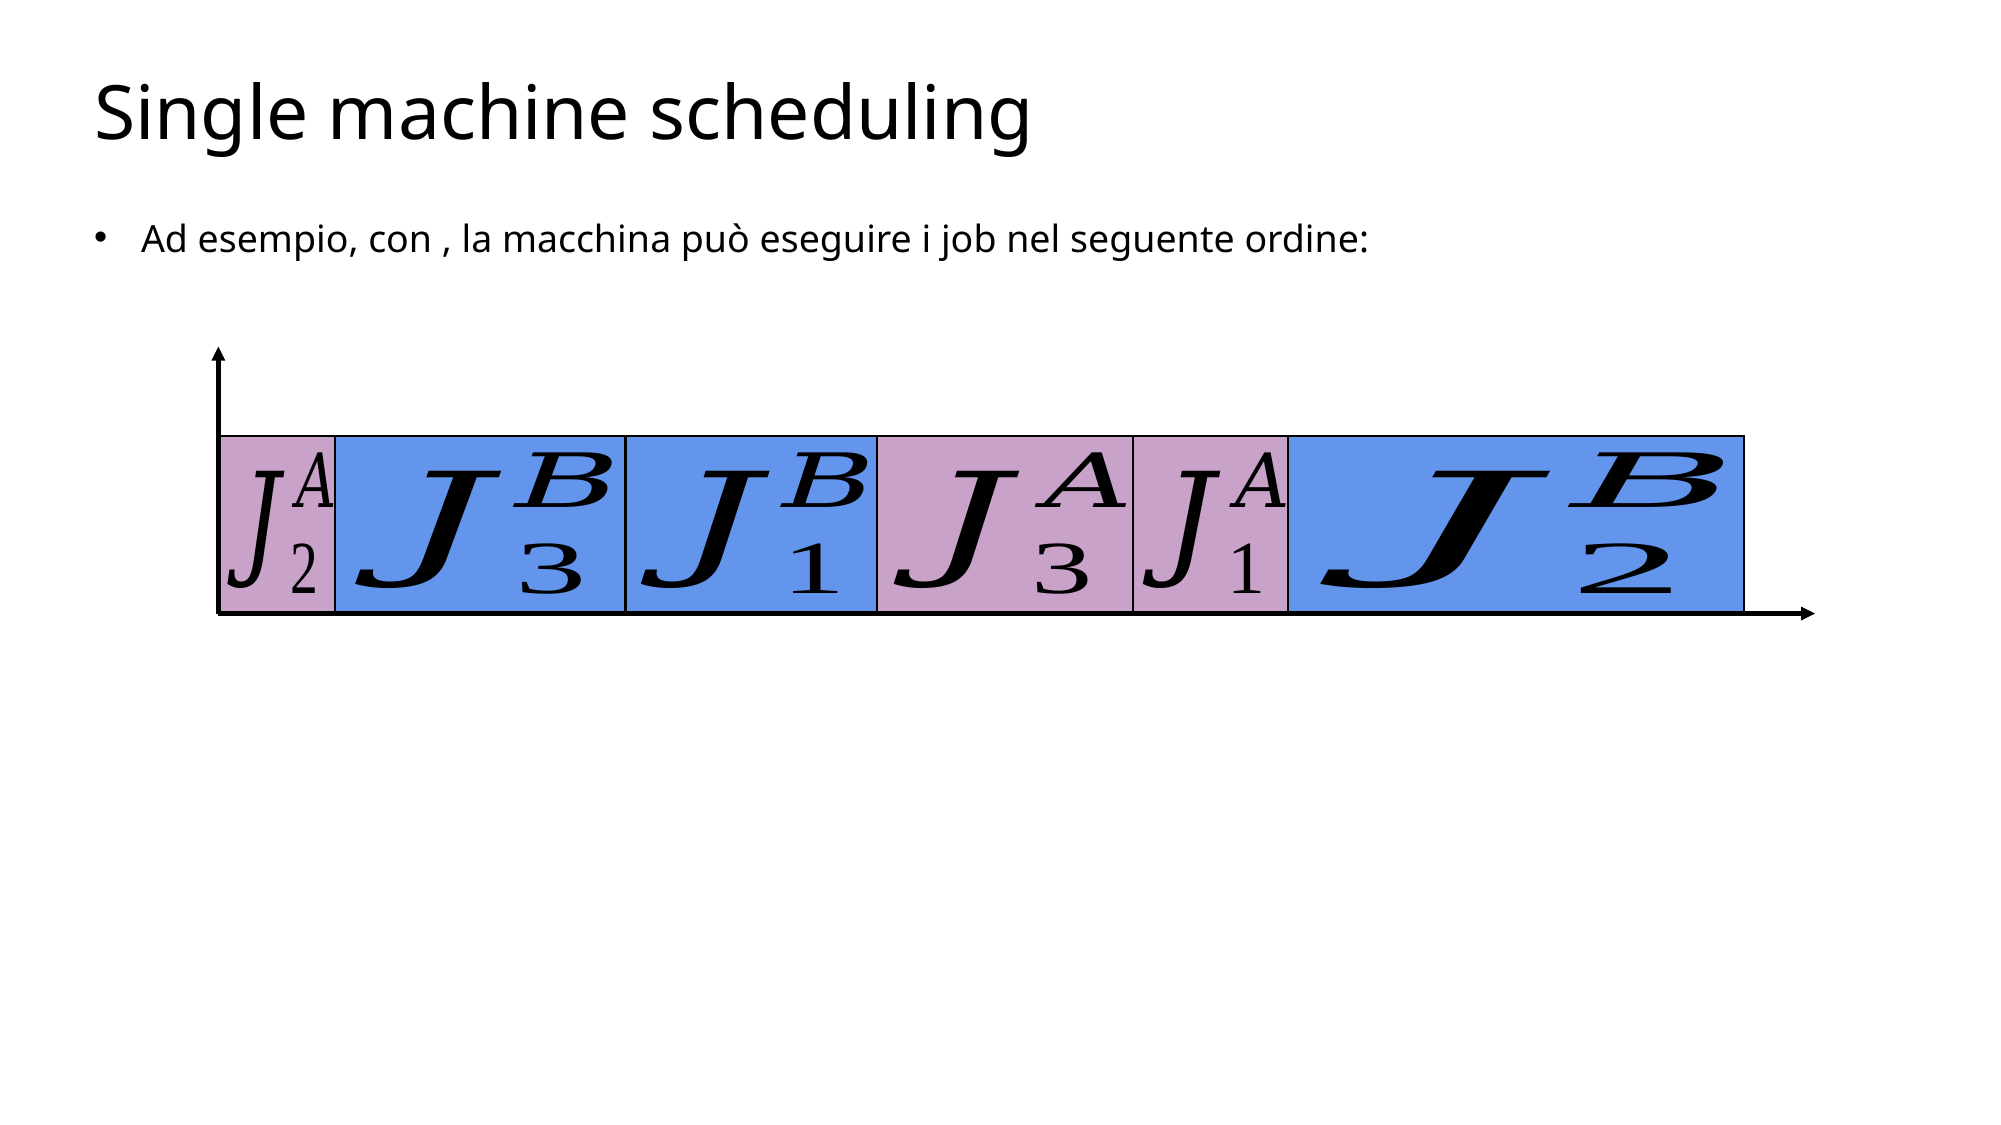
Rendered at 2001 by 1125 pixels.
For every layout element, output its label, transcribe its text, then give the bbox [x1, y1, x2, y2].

text_box Single machine scheduling [79, 57, 1921, 163]
